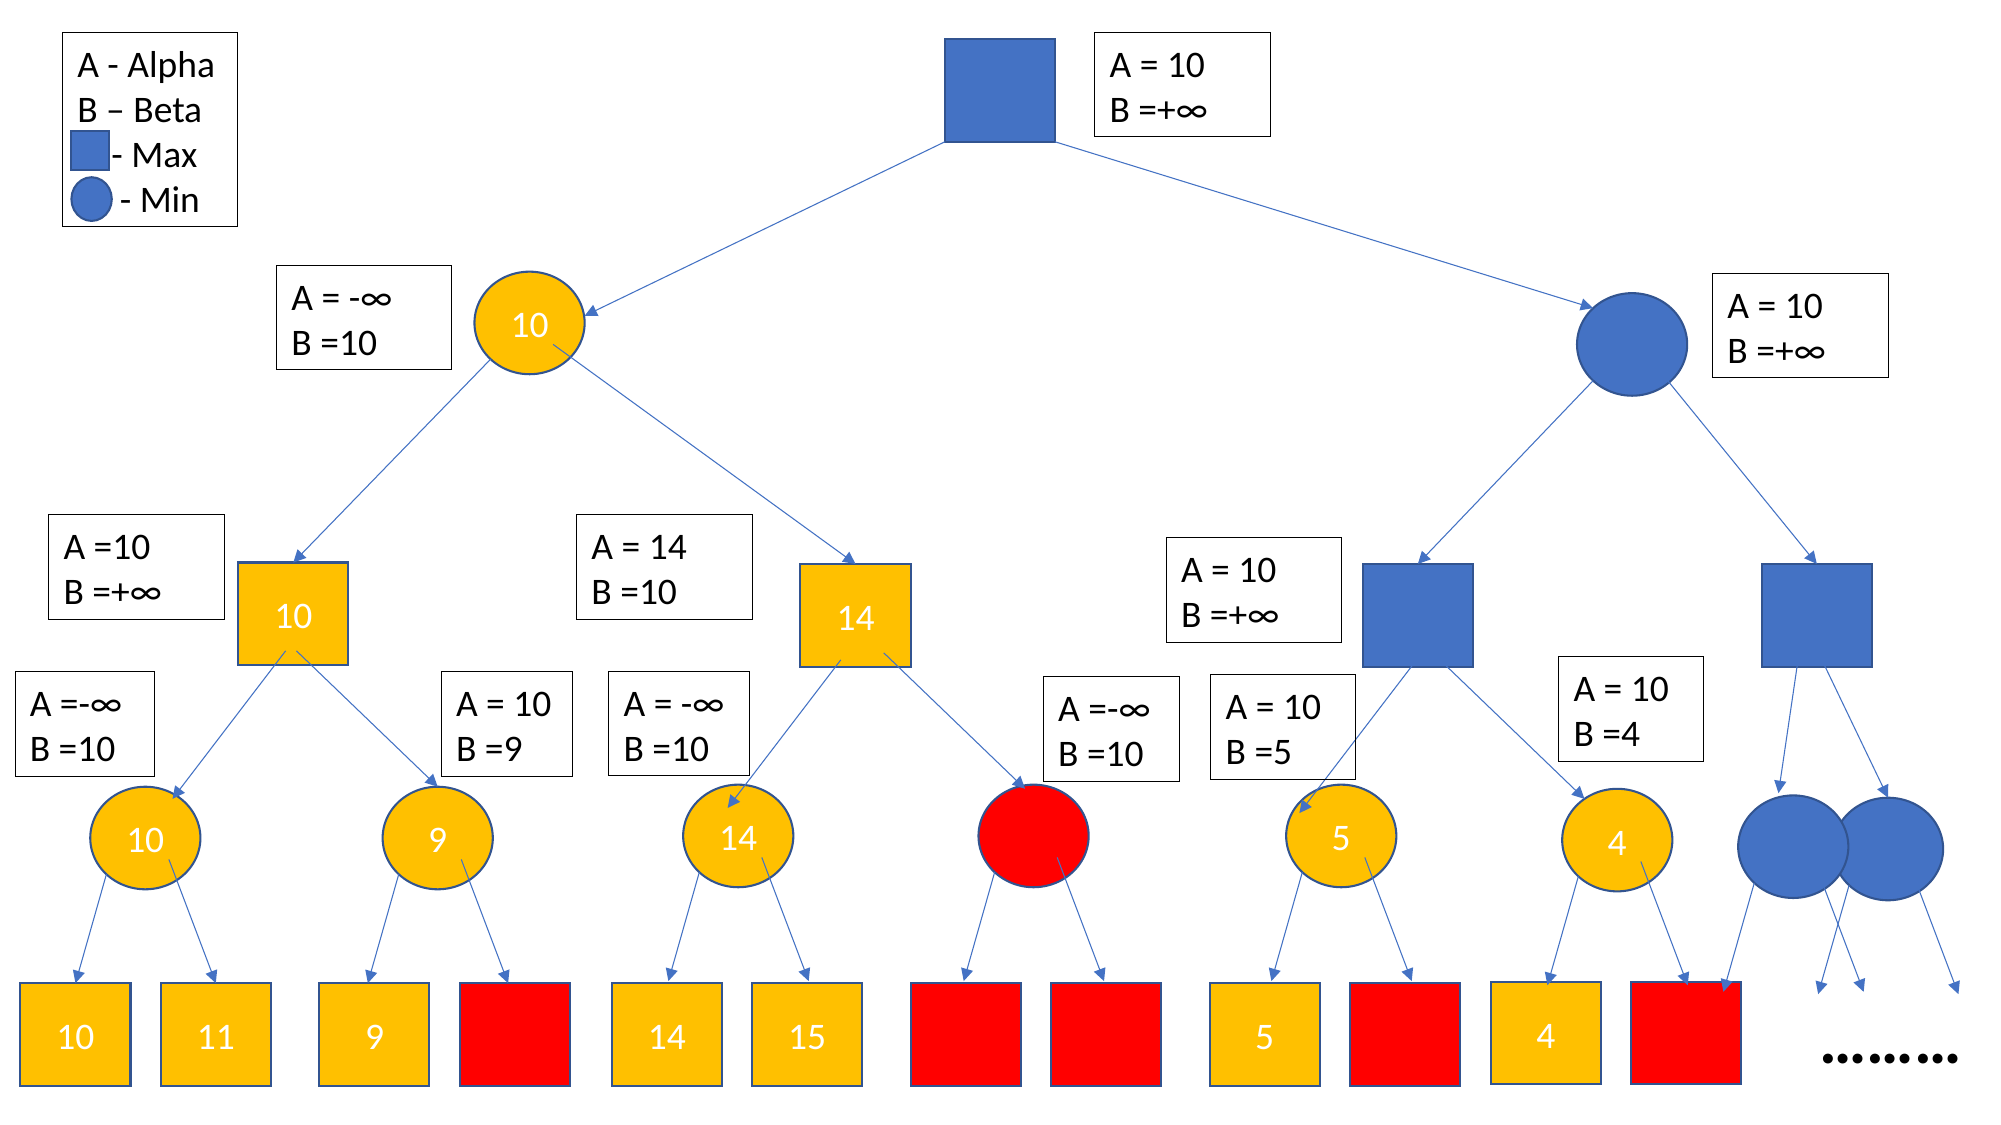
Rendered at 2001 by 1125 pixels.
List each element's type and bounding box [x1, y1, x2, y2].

text_box [15, 32, 2000, 1086]
